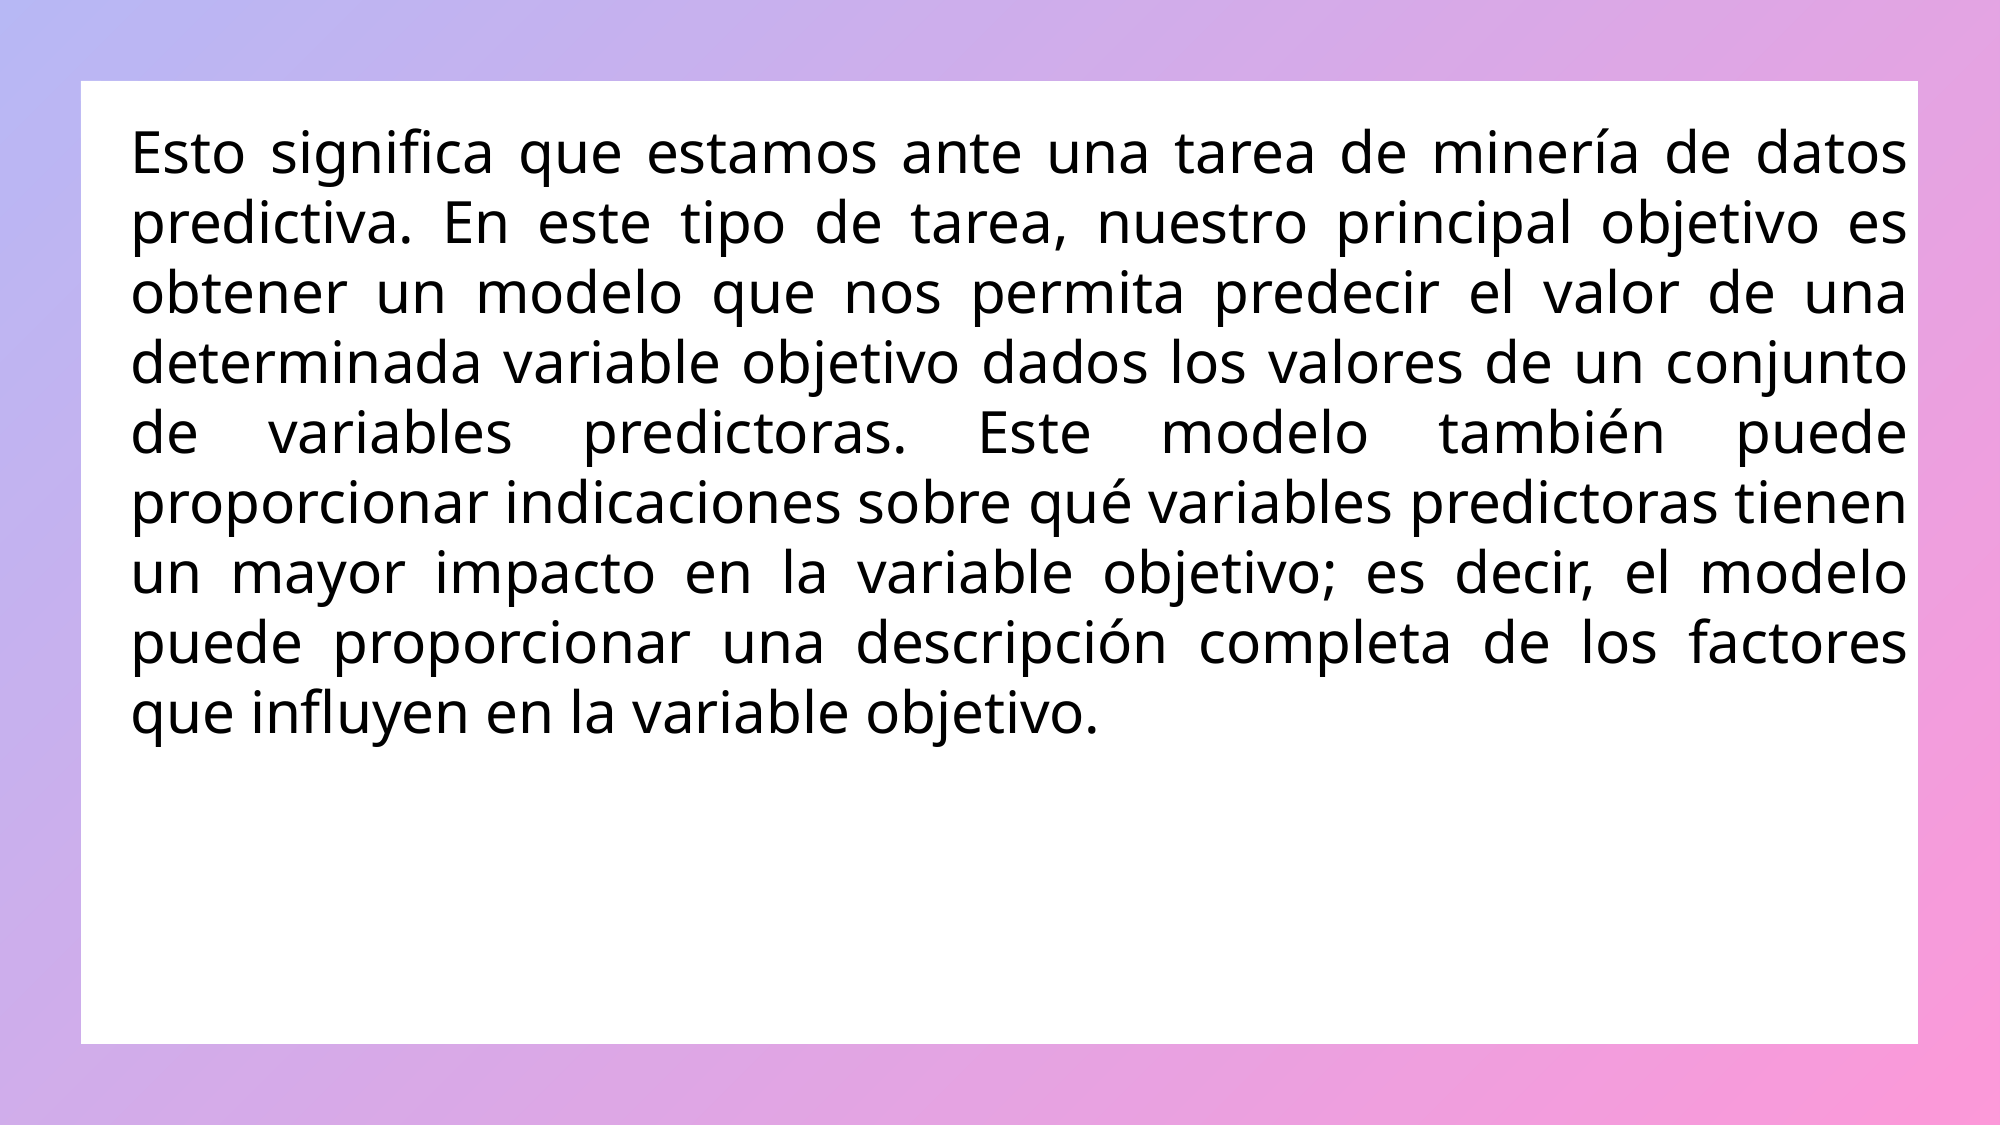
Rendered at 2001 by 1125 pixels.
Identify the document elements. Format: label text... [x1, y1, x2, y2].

text_box Esto significa que estamos ante una tarea de minería de datos predictiva. En este tipo de tarea, nuestro principal objetivo es obtener un modelo que nos permita predecir el valor de una determinada variable objetivo dados los valores de un conjunto de variables predictoras. Este modelo también puede proporcionar indicaciones sobre qué variables predictoras tienen un mayor impacto en la variable objetivo; es decir, el modelo puede proporcionar una descripción completa de los factores que influyen en la variable objetivo. [115, 107, 1924, 753]
